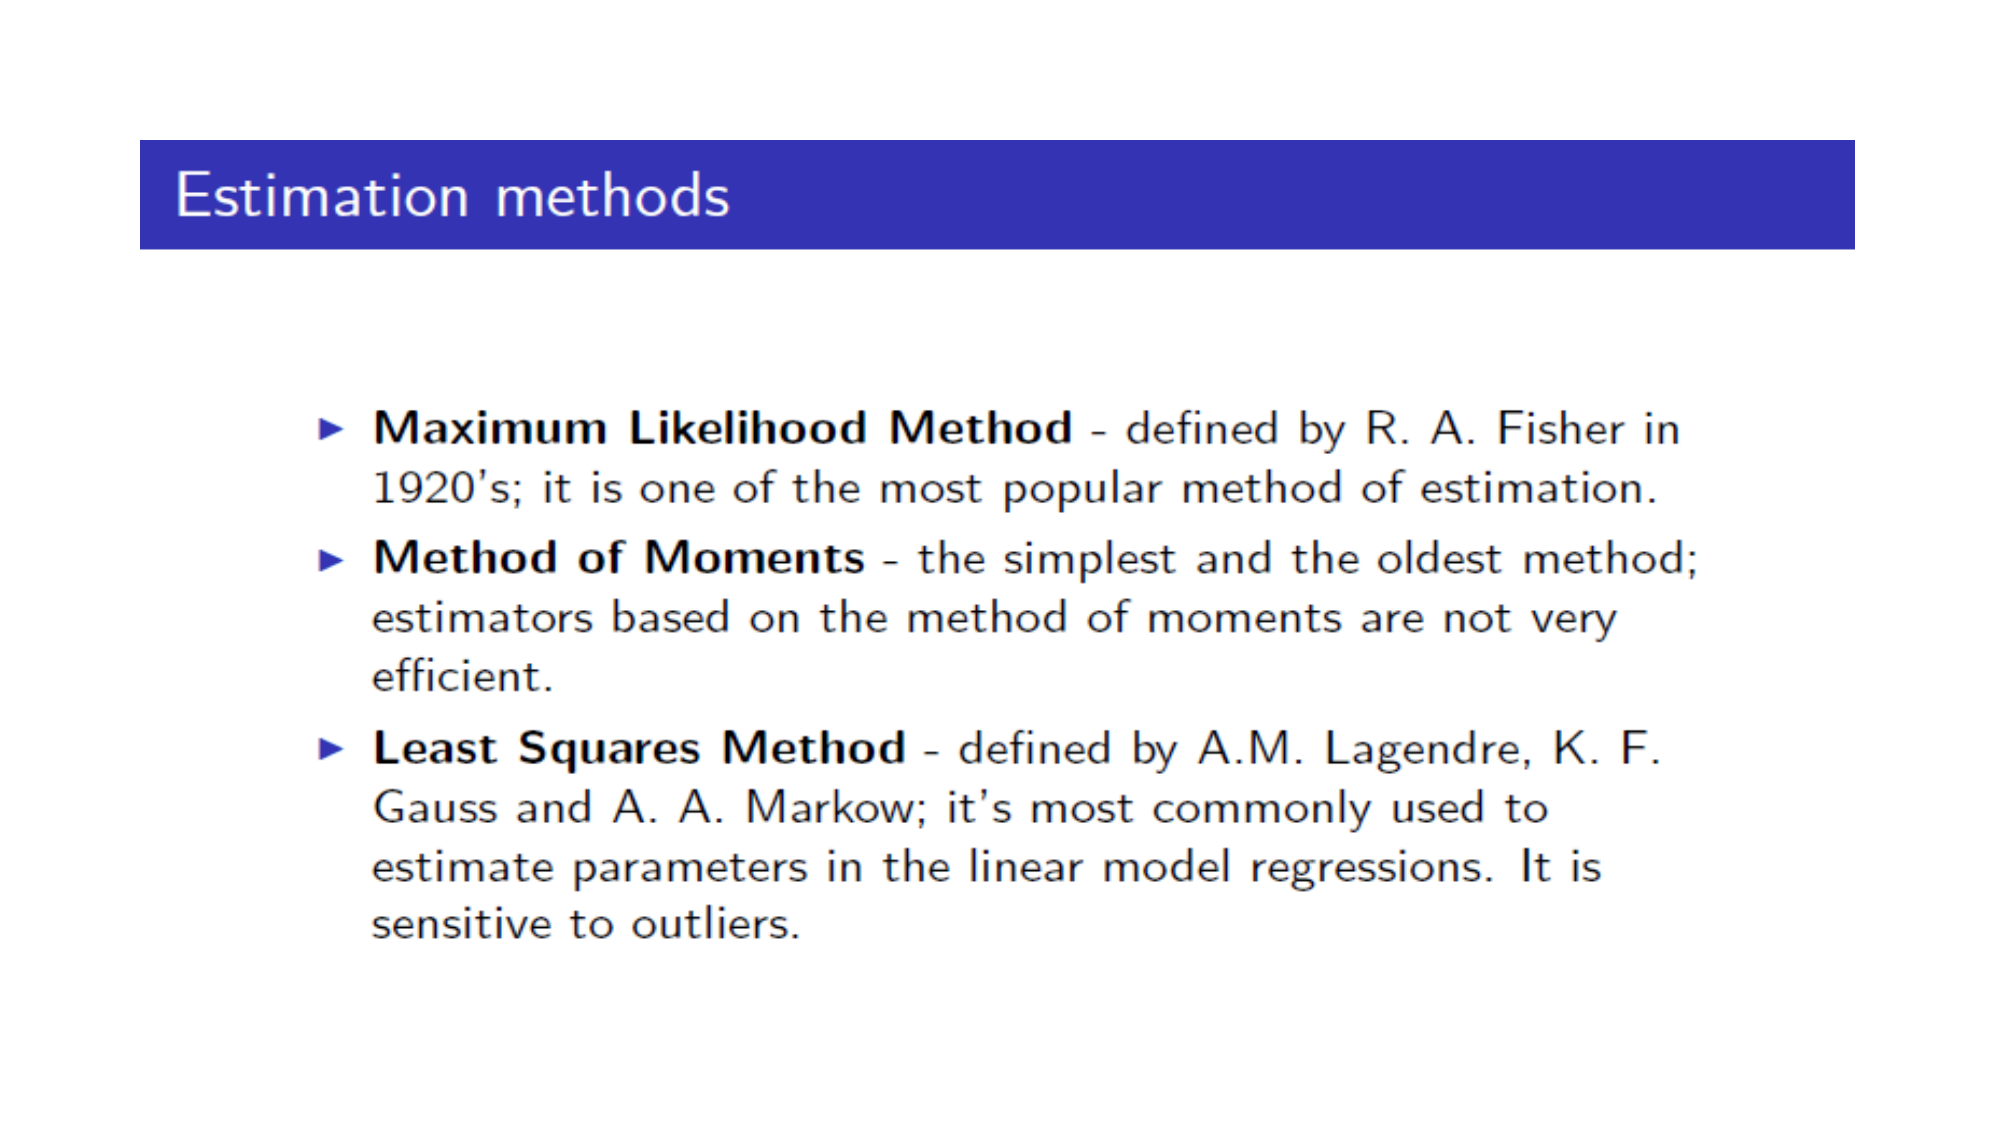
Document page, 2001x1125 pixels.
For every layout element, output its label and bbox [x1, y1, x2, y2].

list [140, 140, 1855, 1085]
